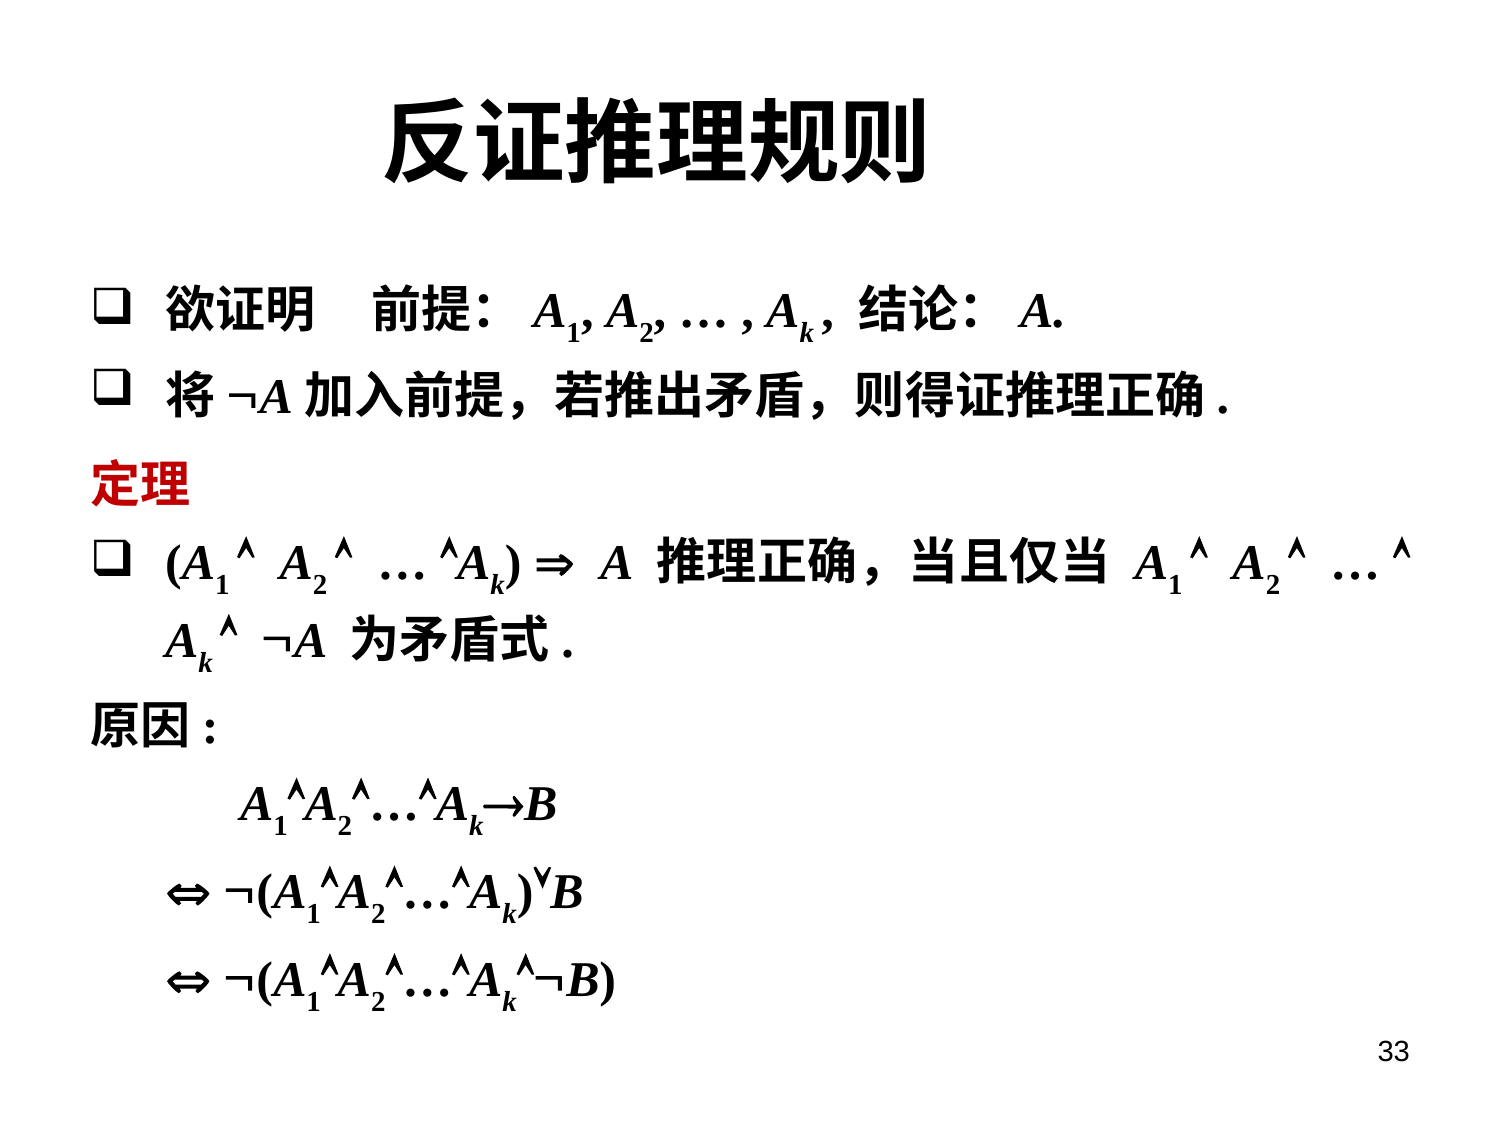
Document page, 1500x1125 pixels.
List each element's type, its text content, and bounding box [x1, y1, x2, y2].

list 欲证明 前提：A1, A2, … , Ak , 结论：A. 将ØA加入前提，若推出矛盾，则得证推理正确. 定理 (A1 Ù A2 Ù … ÙAk) Þ A 推理正确，当且仅当 A1 Ù A2 Ù … Ù Ak Ù ØA 为矛盾式. 原因: A1ÙA2Ù…ÙAk®B Û Ø(A1ÙA2Ù…ÙAk)ÚB Û Ø(A1ÙA2Ù…ÙAkÙØB) [75, 262, 1425, 1005]
title 反证推理规则 [75, 45, 1425, 233]
slide_number 33 [1074, 1024, 1425, 1103]
